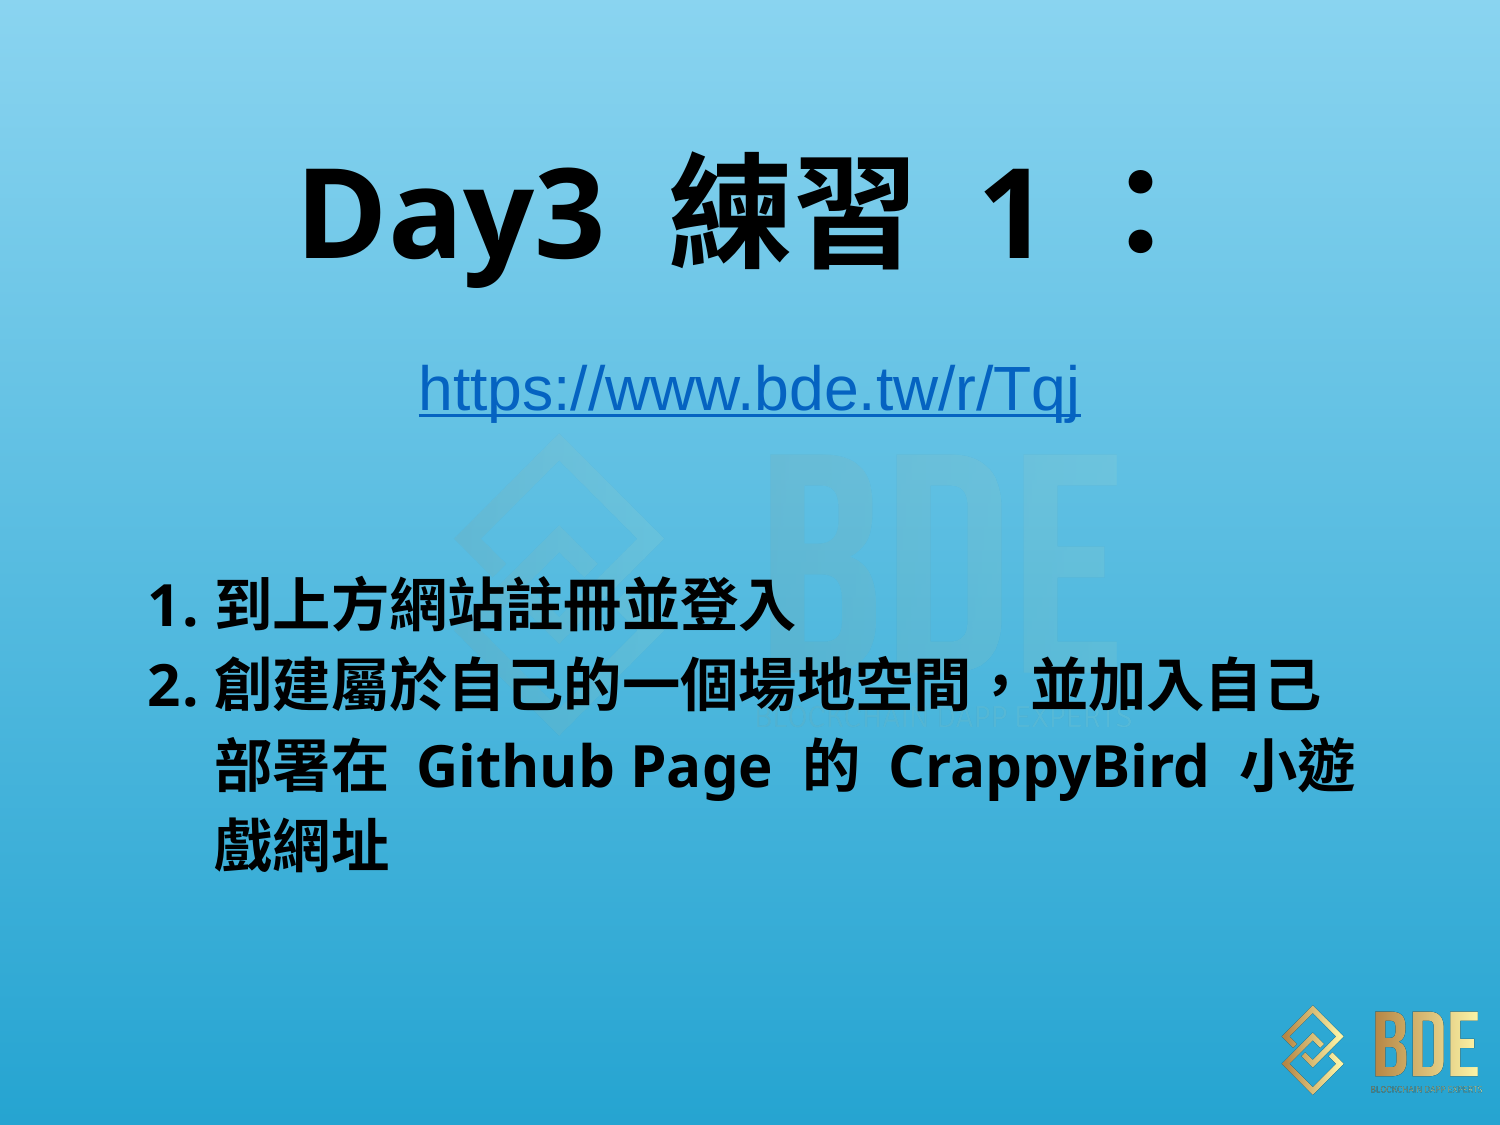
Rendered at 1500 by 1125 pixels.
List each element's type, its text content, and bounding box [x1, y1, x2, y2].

text_box Day3 練習 1： [117, 141, 1383, 277]
text_box https://www.bde.tw/r/Tqj [143, 332, 1357, 453]
text_box 到上方網站註冊並登入 創建屬於自己的一個場地空間，並加入自己部署在 Github Page 的 CrappyBird 小遊戲網址 [124, 508, 1391, 929]
picture [1247, 984, 1488, 1115]
